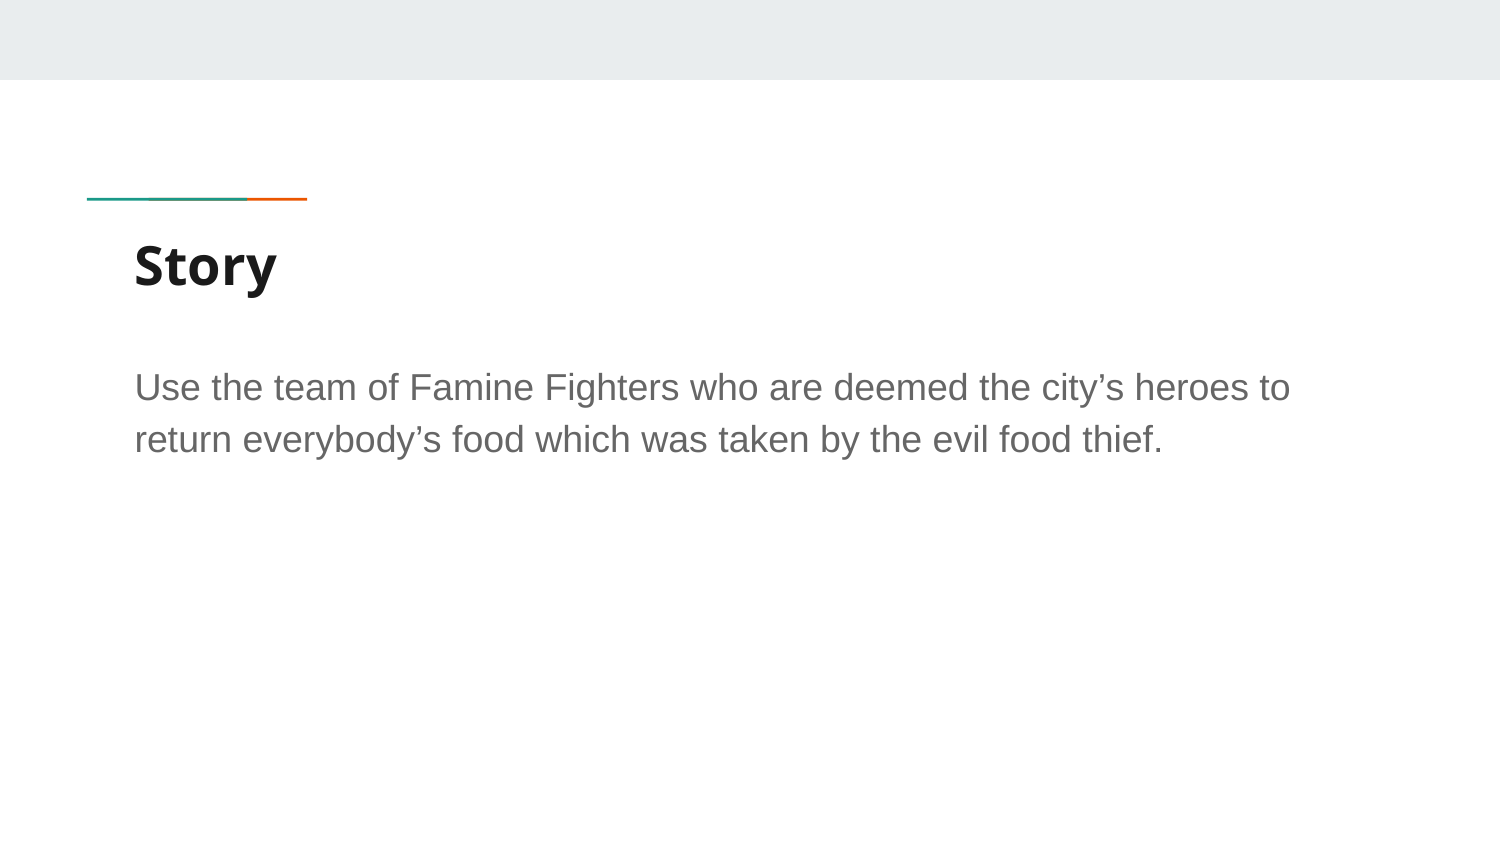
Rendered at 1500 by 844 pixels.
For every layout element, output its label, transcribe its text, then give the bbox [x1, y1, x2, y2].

title Story [119, 216, 1381, 305]
list Use the team of Famine Fighters who are deemed the city’s heroes to return everybody’s food which was taken by the evil food thief. [119, 341, 1381, 712]
